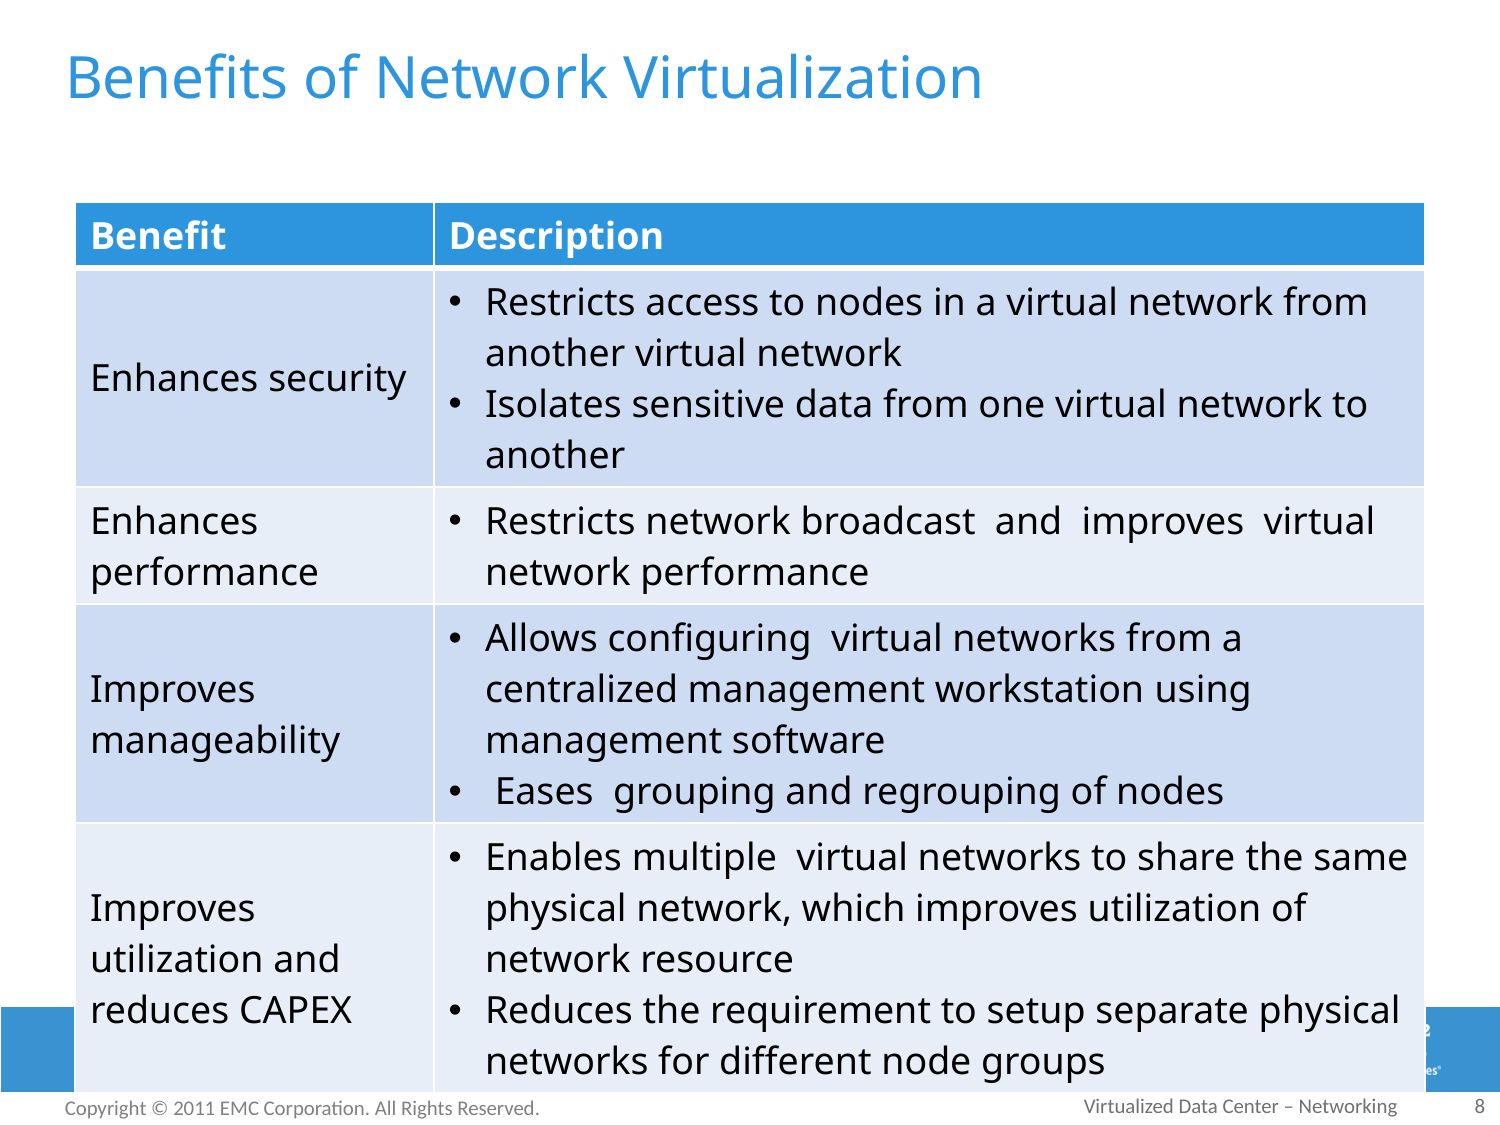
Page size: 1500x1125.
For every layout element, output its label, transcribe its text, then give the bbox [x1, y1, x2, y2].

table_header Description [435, 203, 1424, 265]
table_cell Enables multiple virtual networks to share the same physical network, which improves utilization of network resource Reduces the requirement to setup separate physical networks for different node groups [435, 824, 1424, 1092]
table_cell Enhances security [76, 271, 433, 486]
picture [0, 1006, 74, 1093]
table_cell Enhances performance [76, 488, 433, 603]
table_cell Improves utilization and reduces CAPEX [76, 824, 433, 1092]
table_cell Restricts network broadcast and improves virtual network performance [435, 488, 1424, 603]
table_header Benefit [76, 203, 433, 265]
slide_number 8 [1425, 1087, 1500, 1125]
table_cell Restricts access to nodes in a virtual network from another virtual network Isolates sensitive data from one virtual network to another [435, 271, 1424, 486]
picture [1426, 1006, 1500, 1087]
table_cell Allows configuring virtual networks from a centralized management workstation using management software Eases grouping and regrouping of nodes [435, 605, 1424, 822]
title Benefits of Network Virtualization [49, 12, 1438, 138]
table_cell Improves manageability [76, 605, 433, 822]
footer Virtualized Data Center – Networking [725, 1094, 1413, 1125]
